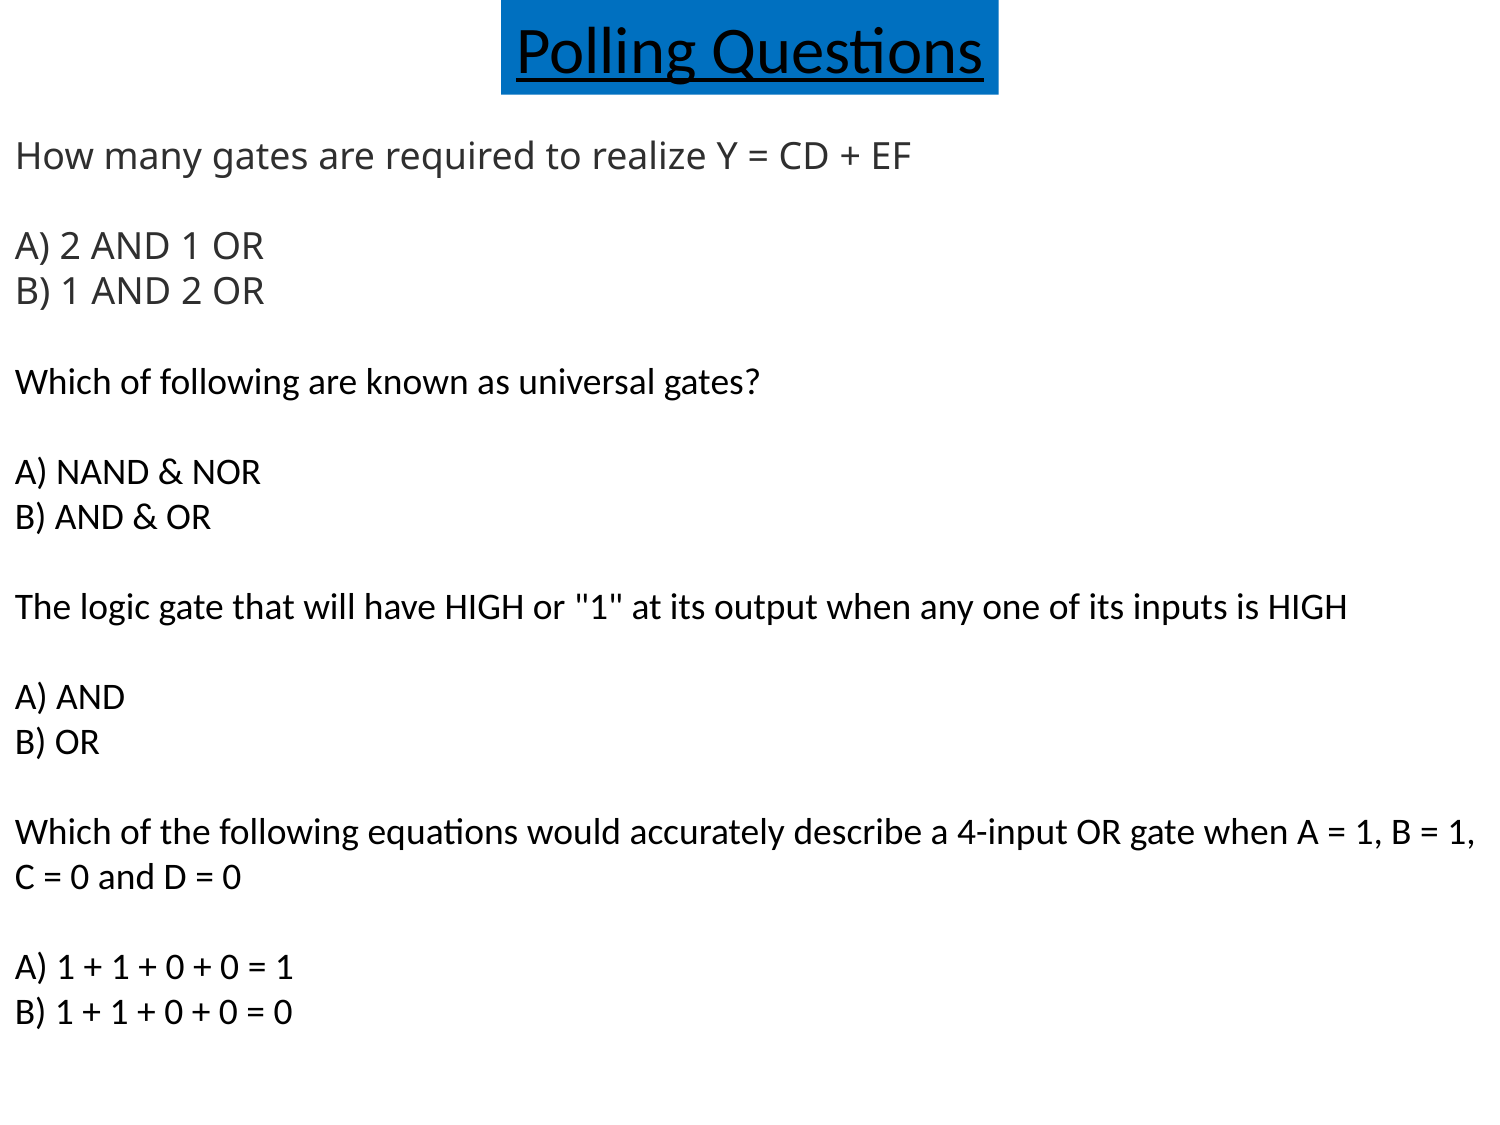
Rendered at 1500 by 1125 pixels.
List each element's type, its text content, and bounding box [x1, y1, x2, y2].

text_box How many gates are required to realize Y = CD + EF A) 2 AND 1 OR B) 1 AND 2 OR Which of following are known as universal gates? A) NAND & NOR B) AND & OR The logic gate that will have HIGH or "1" at its output when any one of its inputs is HIGH A) AND B) OR Which of the following equations would accurately describe a 4-input OR gate when A = 1, B = 1, C = 0 and D = 0 A) 1 + 1 + 0 + 0 = 1 B) 1 + 1 + 0 + 0 = 0 [0, 124, 1500, 1040]
text_box Polling Questions [501, 0, 999, 95]
